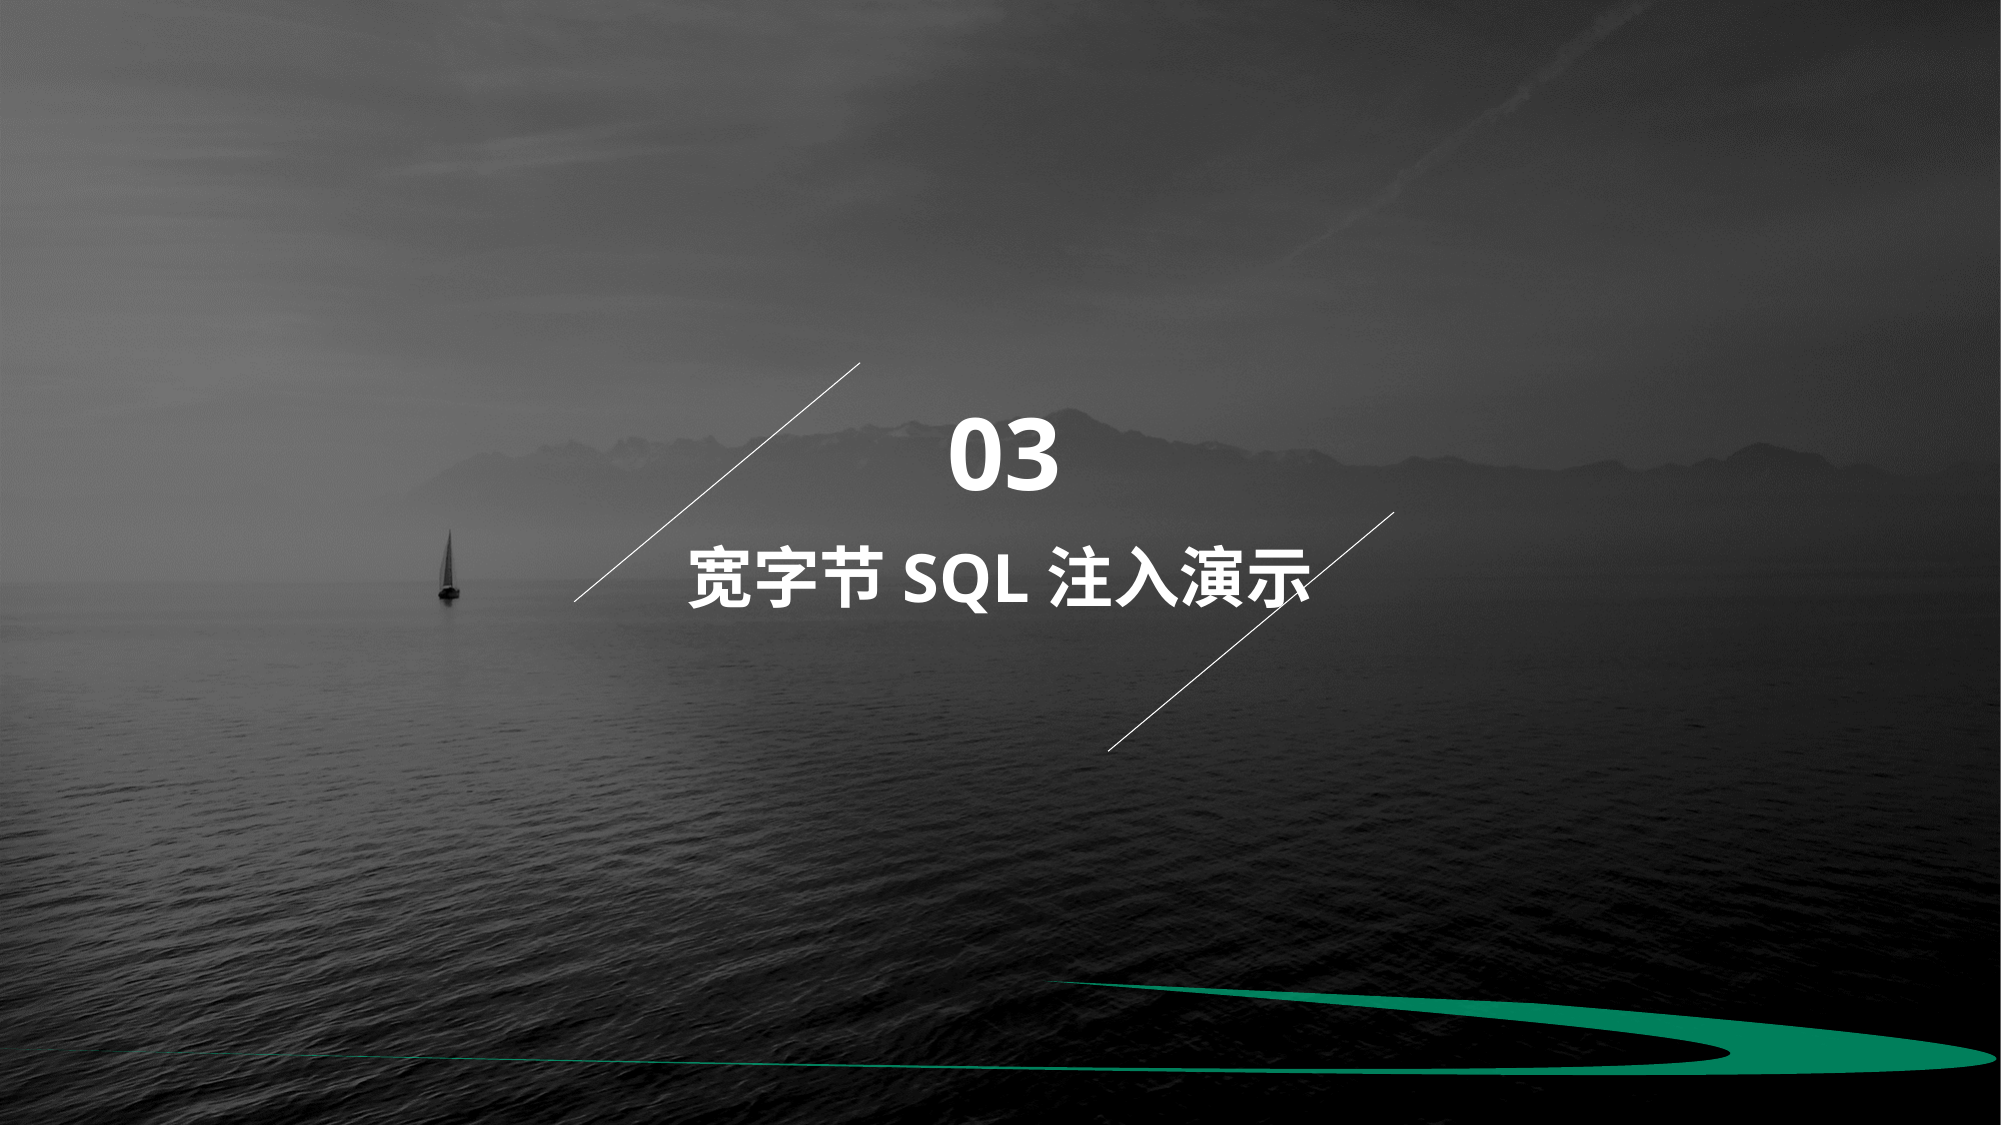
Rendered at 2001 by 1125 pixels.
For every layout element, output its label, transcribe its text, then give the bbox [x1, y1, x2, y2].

text_box 03 [932, 382, 1108, 518]
title 宽字节SQL注入演示 [544, 518, 1456, 633]
picture [0, 0, 2001, 1125]
